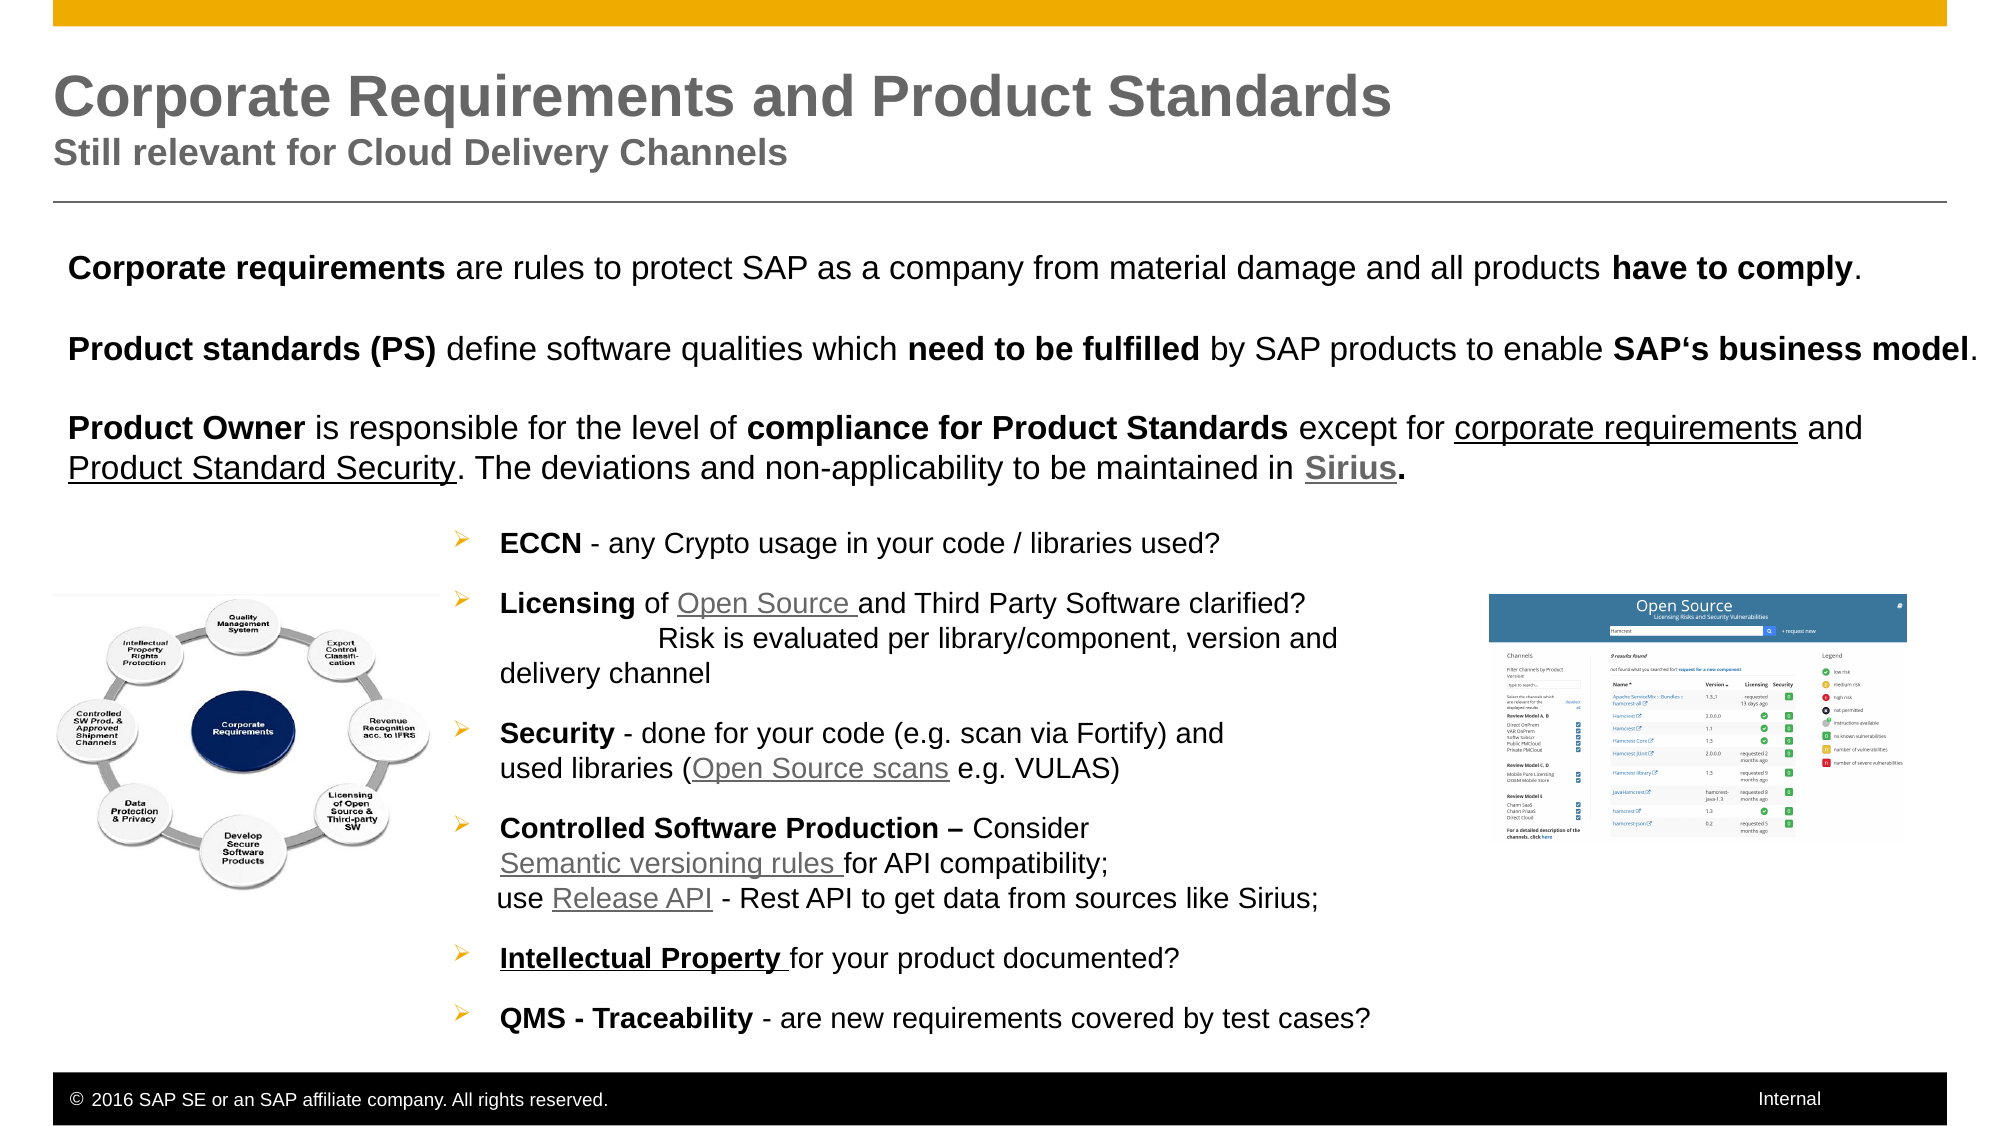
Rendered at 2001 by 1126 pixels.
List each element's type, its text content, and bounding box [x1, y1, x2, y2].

list ECCN - any Crypto usage in your code / libraries used? Licensing of Open Source and Third Party Software clarified? Risk is evaluated per library/component, version and delivery channel Security - done for your code (e.g. scan via Fortify) and used libraries (Open Source scans e.g. VULAS) Controlled Software Production – Consider Semantic versioning rules for API compatibility; use Release API - Rest API to get data from sources like Sirius; Intellectual Property for your product documented? QMS - Traceability - are new requirements covered by test cases? [452, 524, 1395, 1023]
picture [1488, 593, 1908, 842]
text_box Corporate requirements are rules to protect SAP as a company from material damage and all products have to comply. Product standards (PS) define software qualities which need to be fulfilled by SAP products to enable SAP‘s business model. Product Owner is responsible for the level of compliance for Product Standards except for corporate requirements and Product Standard Security. The deviations and non-applicability to be maintained in Sirius. [53, 239, 2001, 494]
title Corporate Requirements and Product Standards Still relevant for Cloud Delivery Channels [53, 53, 1947, 178]
picture [52, 593, 440, 894]
